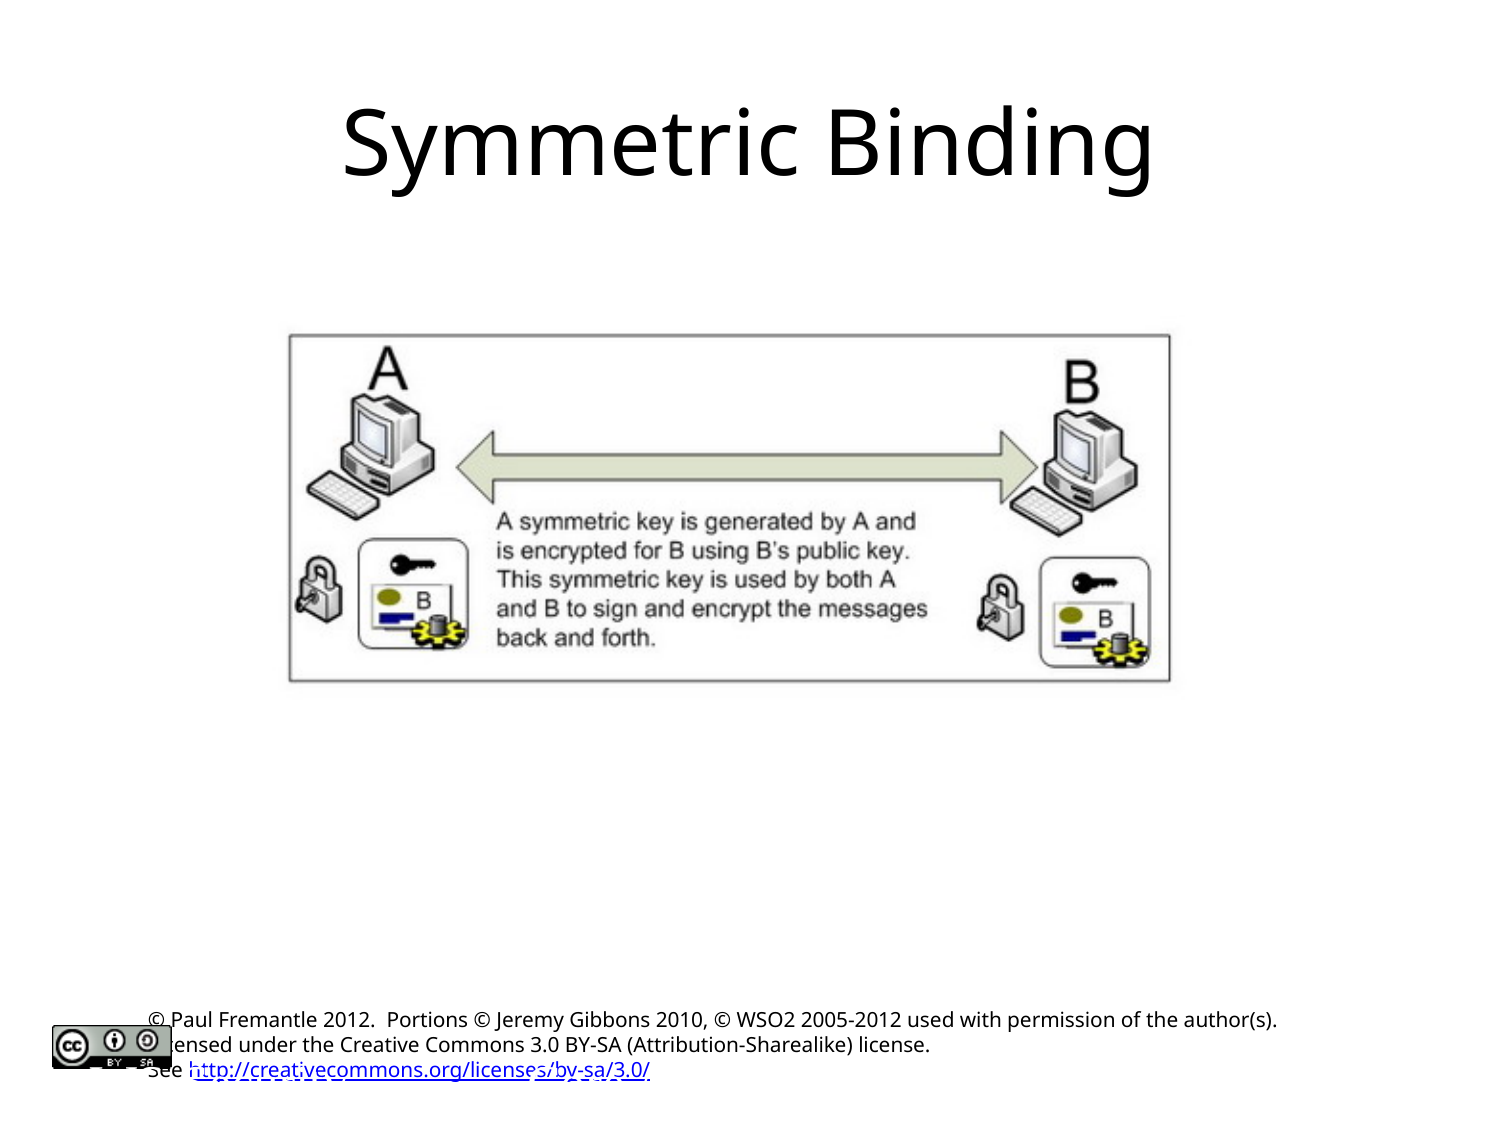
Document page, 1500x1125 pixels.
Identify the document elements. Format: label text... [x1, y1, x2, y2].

slide_number WS-Security [75, 1042, 425, 1103]
picture [271, 315, 1192, 715]
picture [52, 1025, 172, 1069]
title Symmetric Binding [75, 45, 1425, 233]
footer Core Axis: WS with Apache Axis2 © WSO2 Inc. 2006 [512, 1042, 988, 1103]
